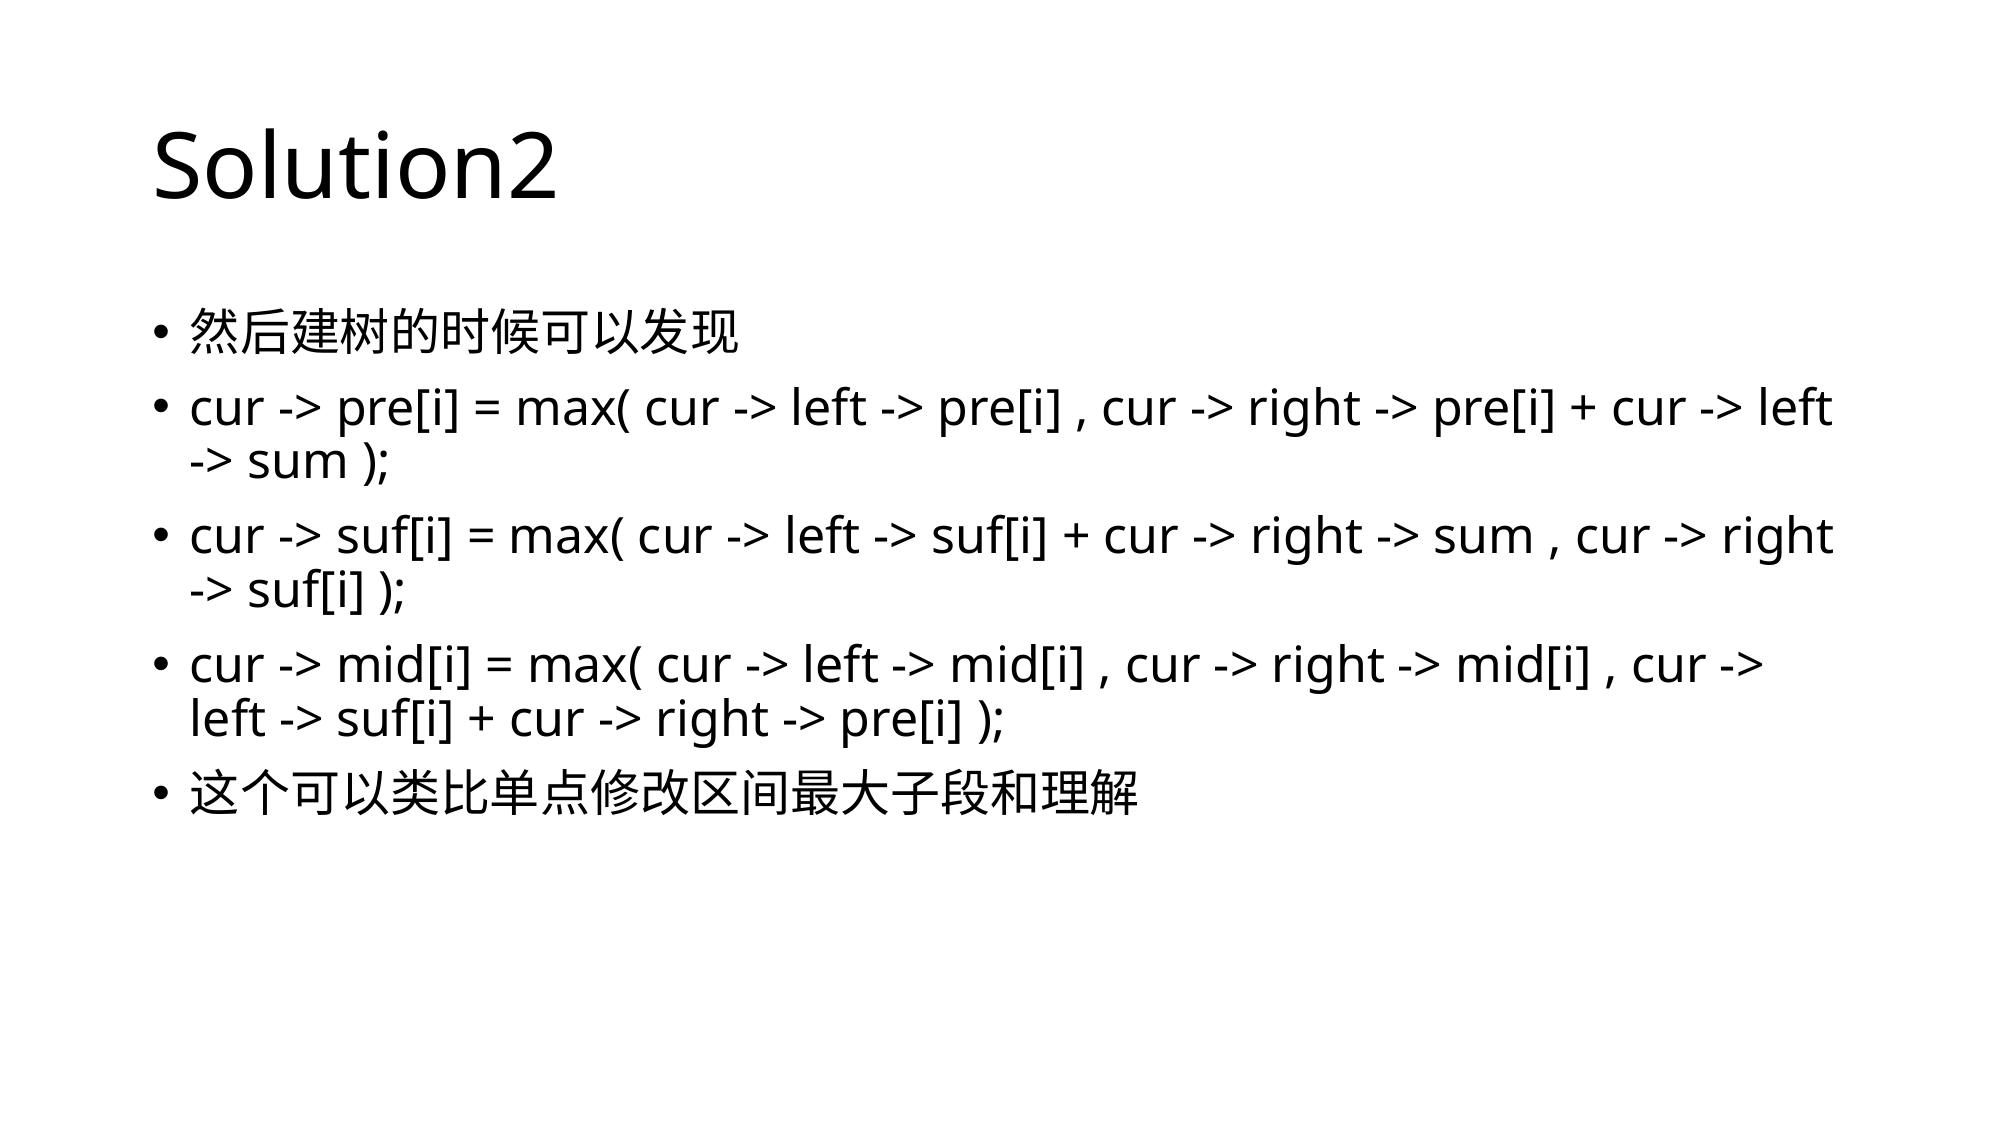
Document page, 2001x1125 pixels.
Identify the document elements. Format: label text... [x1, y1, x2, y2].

title Solution2 [137, 59, 1863, 278]
list 然后建树的时候可以发现 cur -> pre[i] = max( cur -> left -> pre[i] , cur -> right -> pre[i] + cur -> left -> sum ); cur -> suf[i] = max( cur -> left -> suf[i] + cur -> right -> sum , cur -> right -> suf[i] ); cur -> mid[i] = max( cur -> left -> mid[i] , cur -> right -> mid[i] , cur -> left -> suf[i] + cur -> right -> pre[i] ); 这个可以类比单点修改区间最大子段和理解 [137, 299, 1863, 1014]
